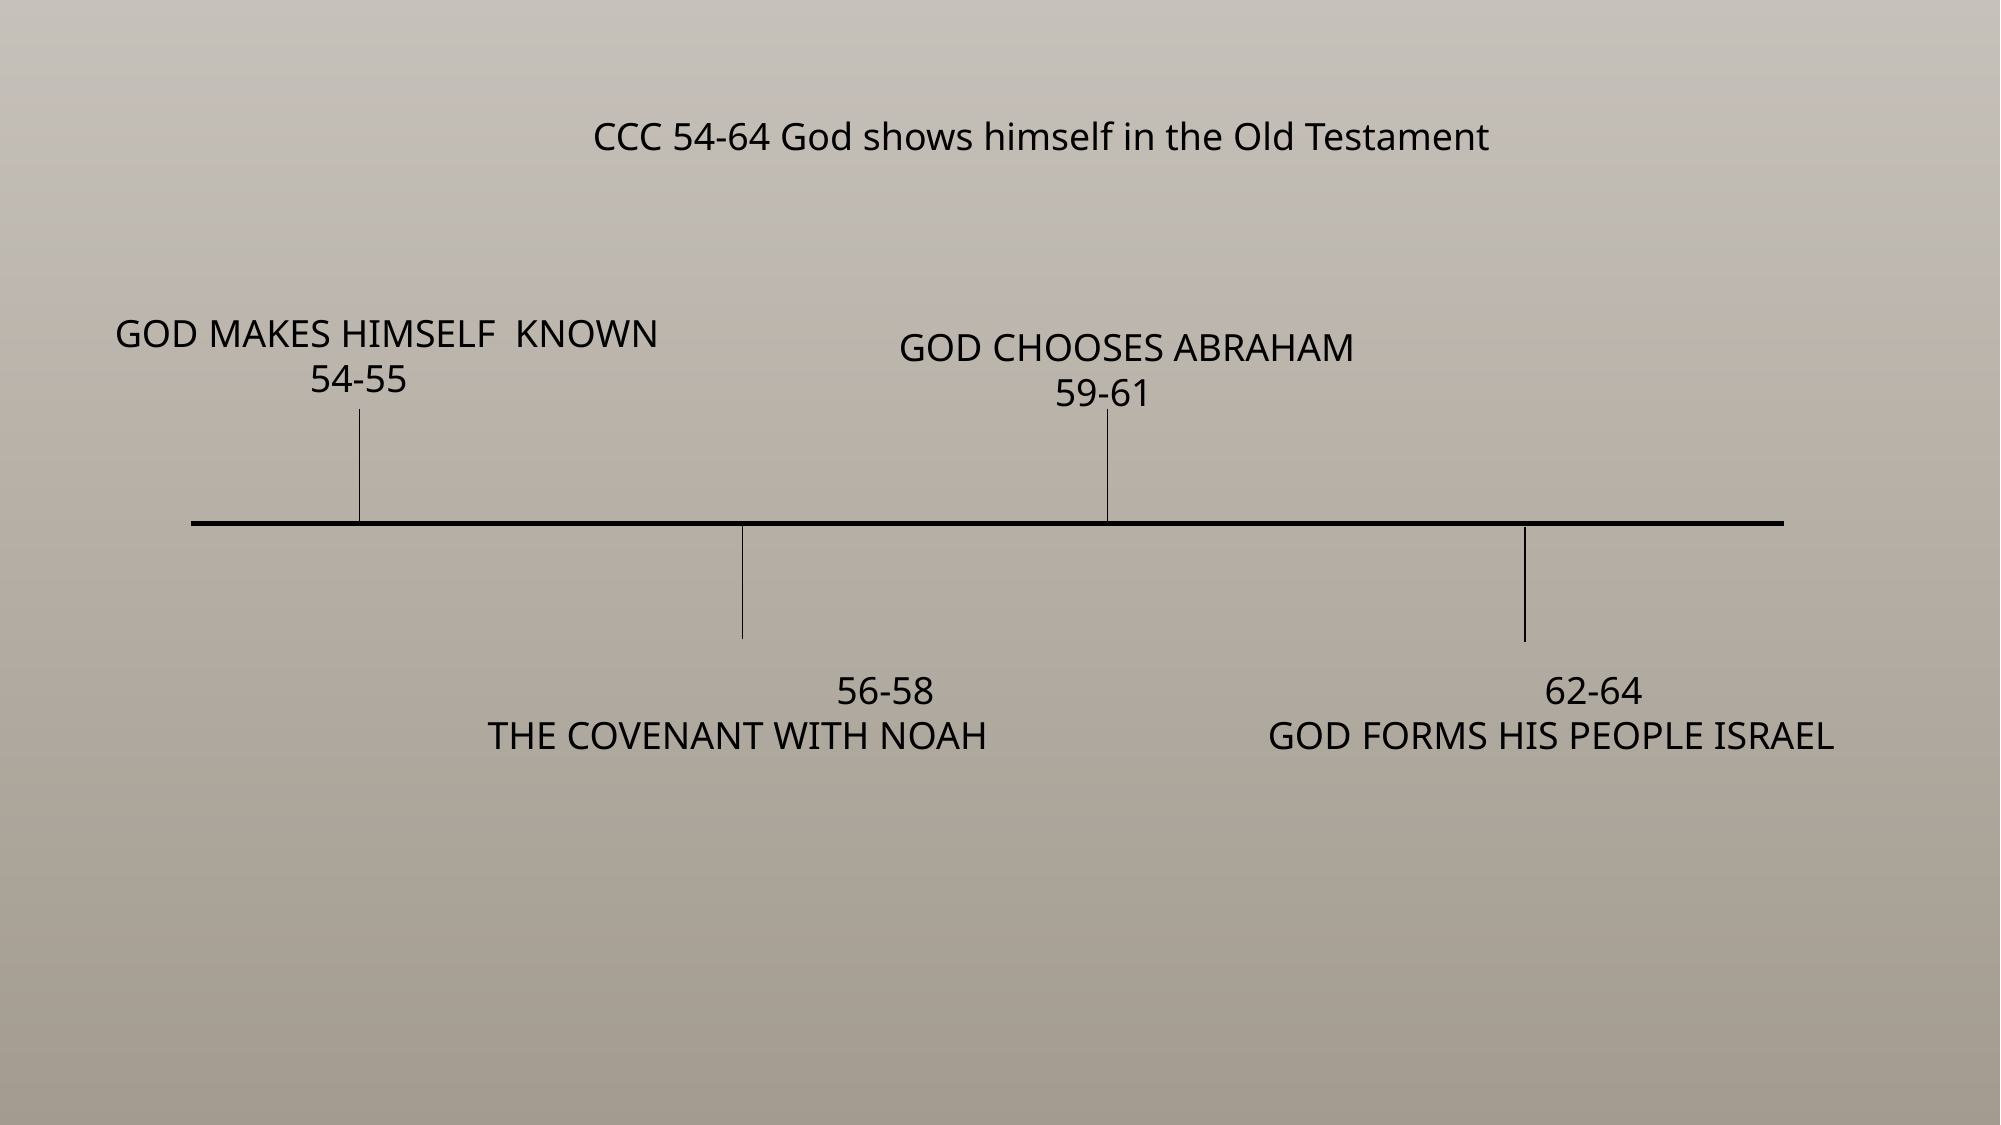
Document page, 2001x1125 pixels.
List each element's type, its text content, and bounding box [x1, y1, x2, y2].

text_box GOD CHOOSES ABRAHAM 59-61 [883, 316, 1371, 421]
text_box 62-64 GOD FORMS HIS PEOPLE ISRAEL [1253, 659, 1851, 765]
text_box 56-58 THE COVENANT WITH NOAH [472, 659, 1012, 765]
text_box GOD MAKES HIMSELF KNOWN 54-55 [99, 302, 682, 407]
text_box CCC 54-64 God shows himself in the Old Testament [578, 105, 1506, 166]
